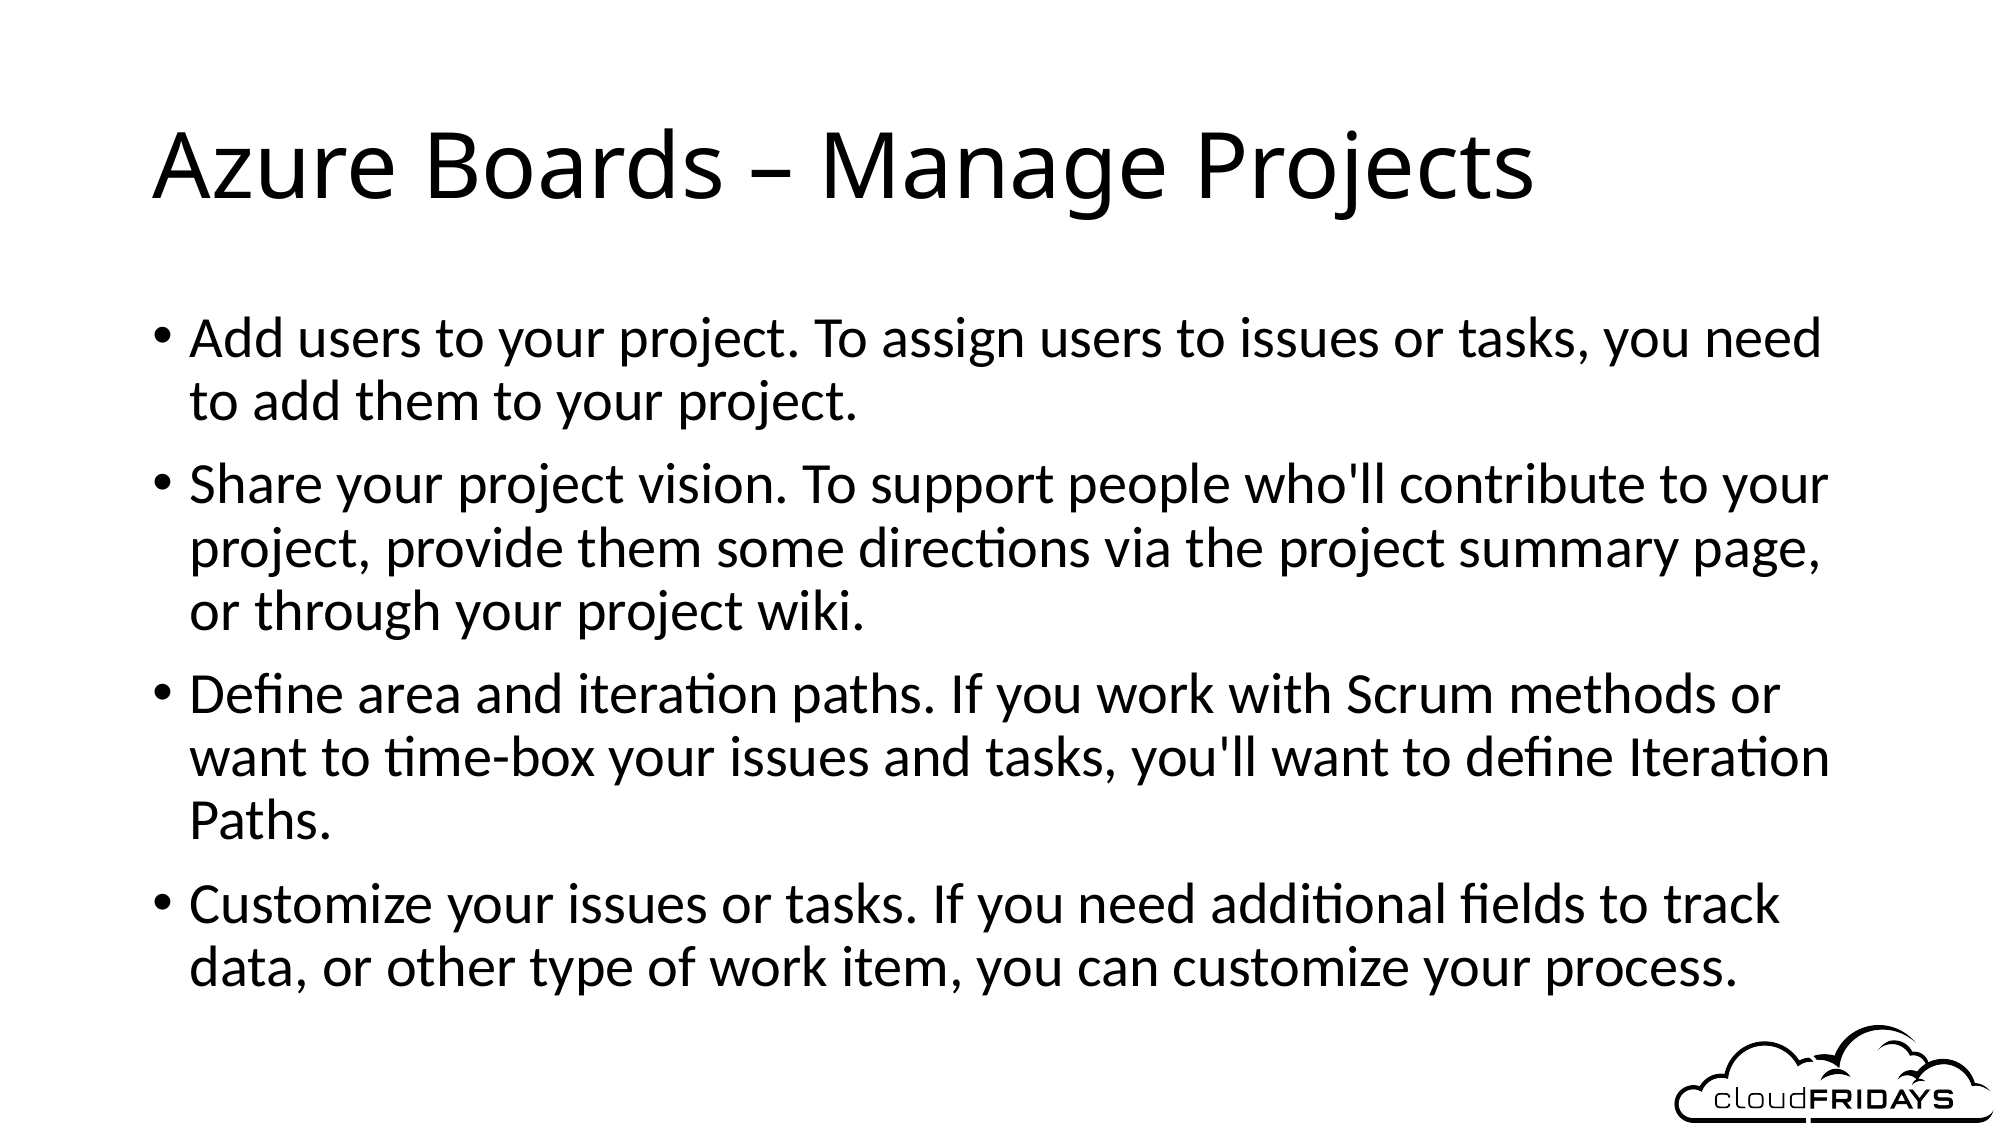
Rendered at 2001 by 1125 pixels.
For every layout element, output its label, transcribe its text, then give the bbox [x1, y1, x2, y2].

picture [1650, 1013, 2001, 1125]
list Add users to your project. To assign users to issues or tasks, you need to add them to your project. Share your project vision. To support people who'll contribute to your project, provide them some directions via the project summary page, or through your project wiki. Define area and iteration paths. If you work with Scrum methods or want to time-box your issues and tasks, you'll want to define Iteration Paths. Customize your issues or tasks. If you need additional fields to track data, or other type of work item, you can customize your process. [137, 299, 1863, 1014]
title Azure Boards – Manage Projects [137, 59, 1863, 278]
